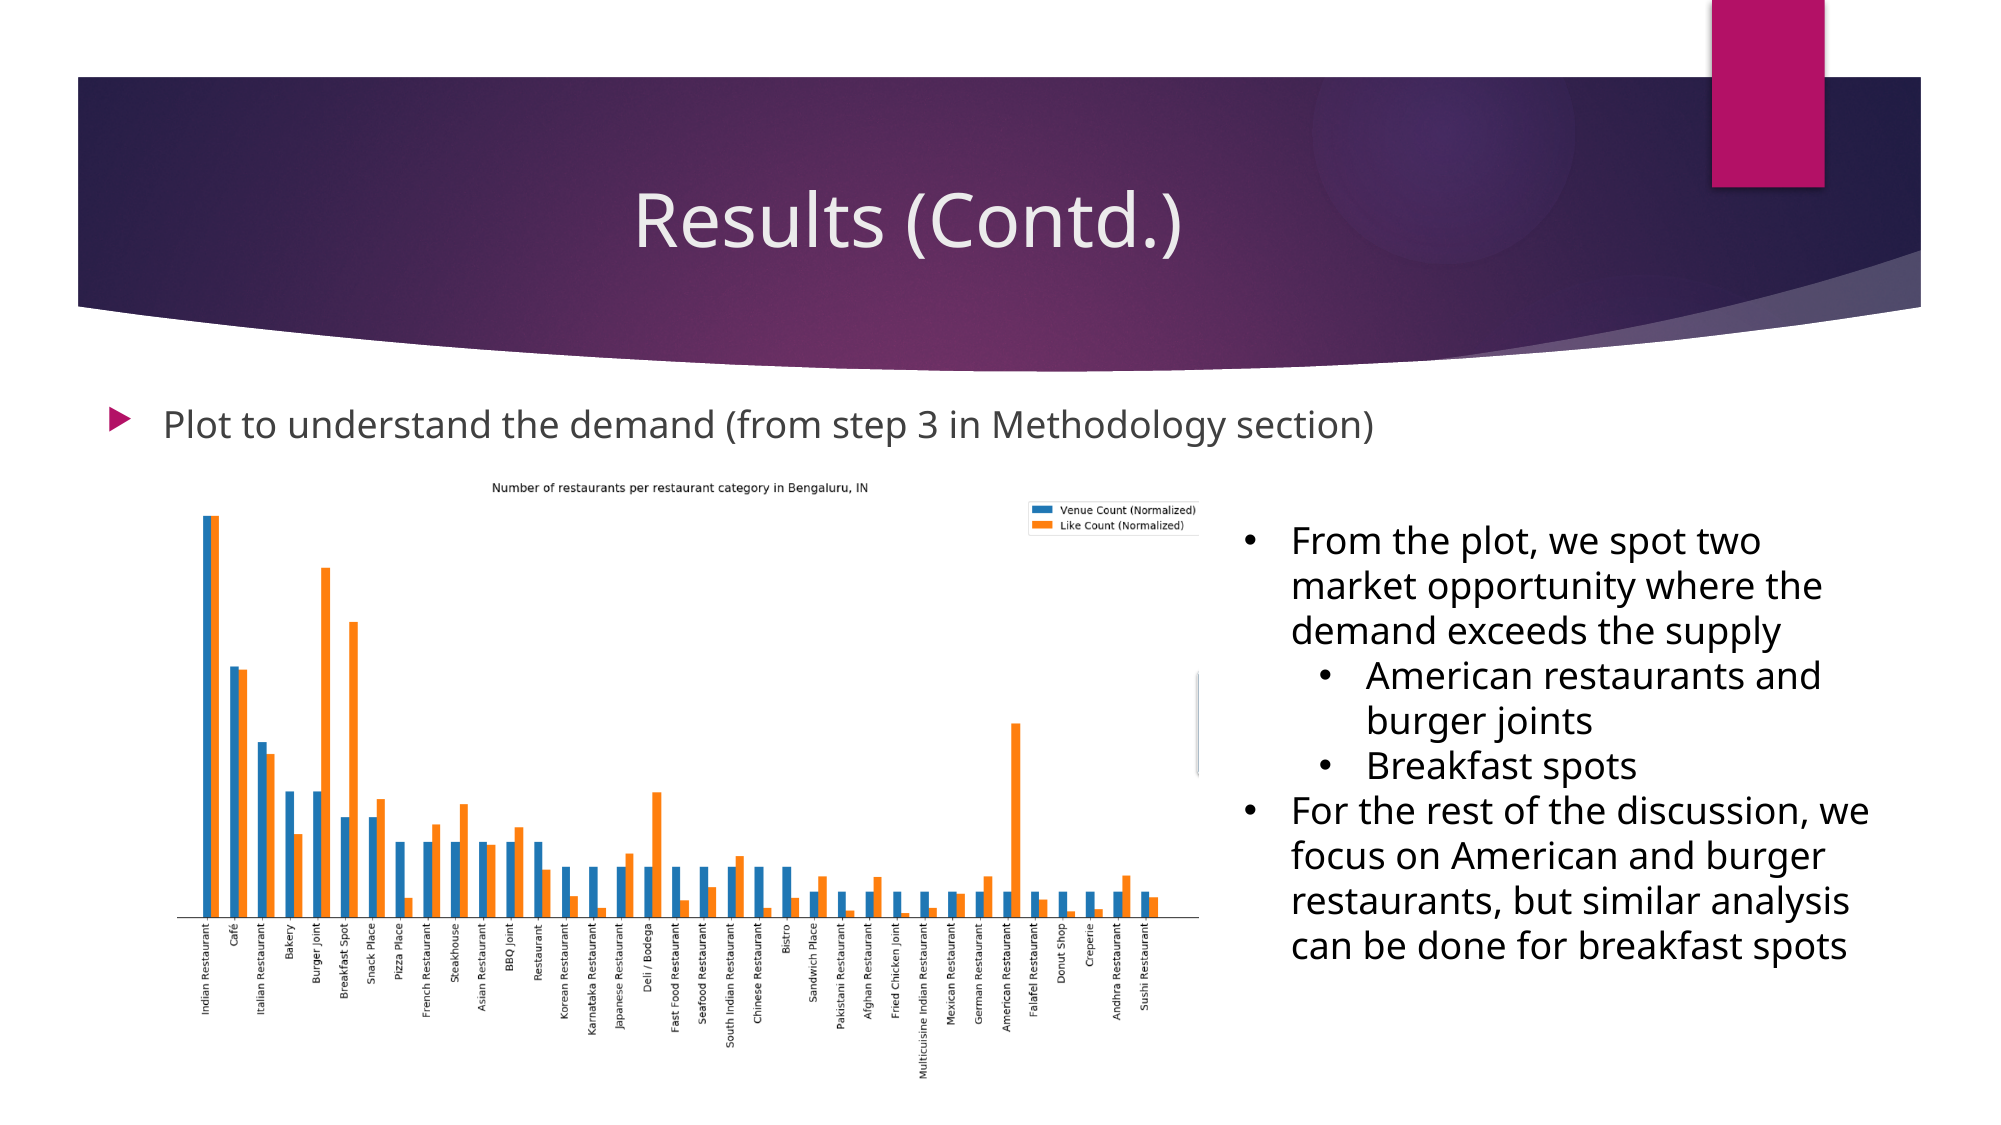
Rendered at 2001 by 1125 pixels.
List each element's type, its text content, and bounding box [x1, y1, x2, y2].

title Results (Contd.) [189, 159, 1627, 276]
text_box From the plot, we spot two market opportunity where the demand exceeds the supply American restaurants and burger joints Breakfast spots For the rest of the discussion, we focus on American and burger restaurants, but similar analysis can be done for breakfast spots [1229, 509, 1889, 1020]
list Plot to understand the demand (from step 3 in Methodology section) [91, 393, 1929, 1089]
picture [176, 479, 1199, 1089]
